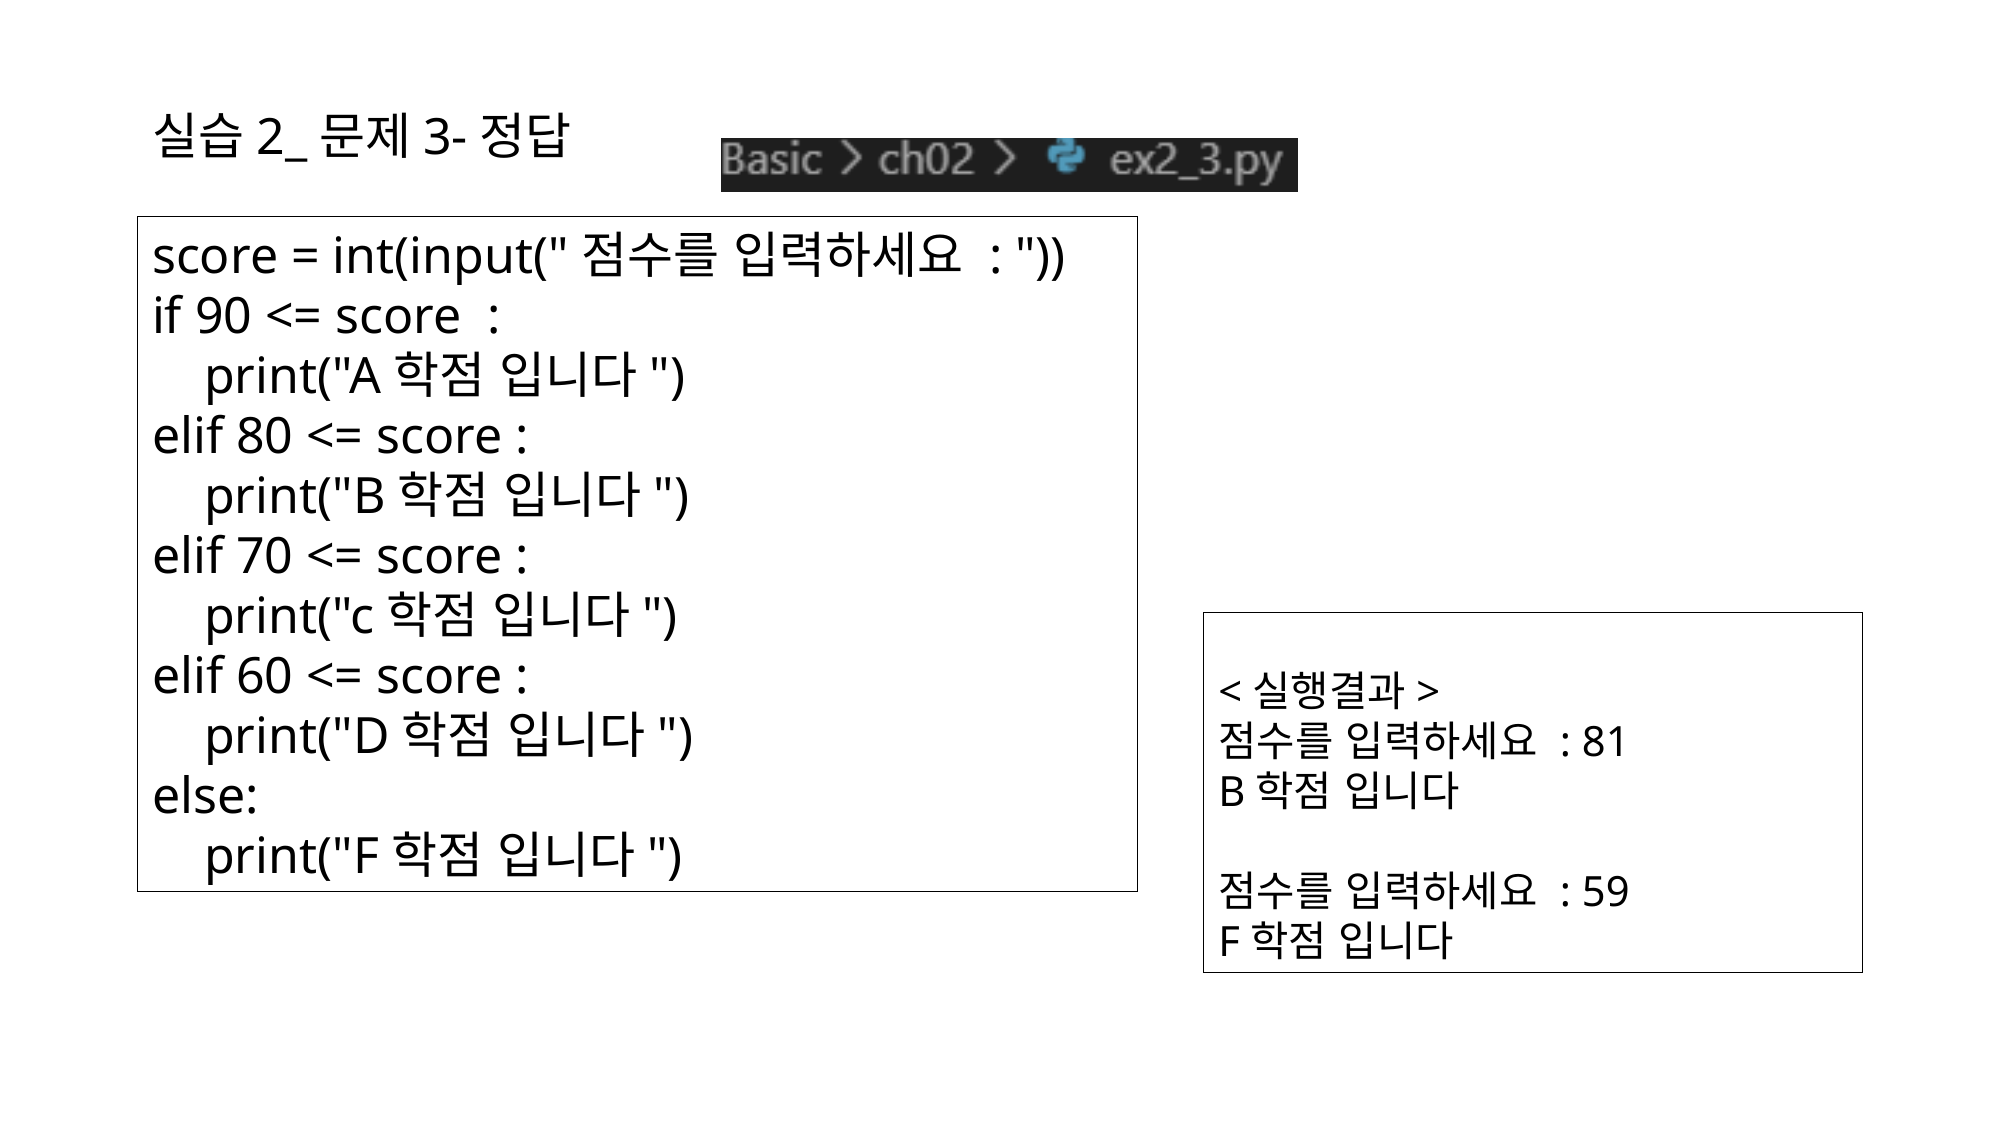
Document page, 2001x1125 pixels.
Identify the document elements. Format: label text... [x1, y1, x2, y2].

text_box <실행결과> 점수를 입력하세요 : 81 B학점 입니다 점수를 입력하세요 : 59 F학점 입니다 [1203, 612, 1863, 973]
picture [721, 138, 1298, 192]
title 실습2_문제3-정답 [137, 59, 1863, 217]
text_box score = int(input("점수를 입력하세요 : ")) if 90 <= score : print("A학점 입니다") elif 80 <= score : print("B학점 입니다") elif 70 <= score : print("c학점 입니다") elif 60 <= score : print("D학점 입니다") else: print("F학점 입니다") [137, 216, 1138, 892]
